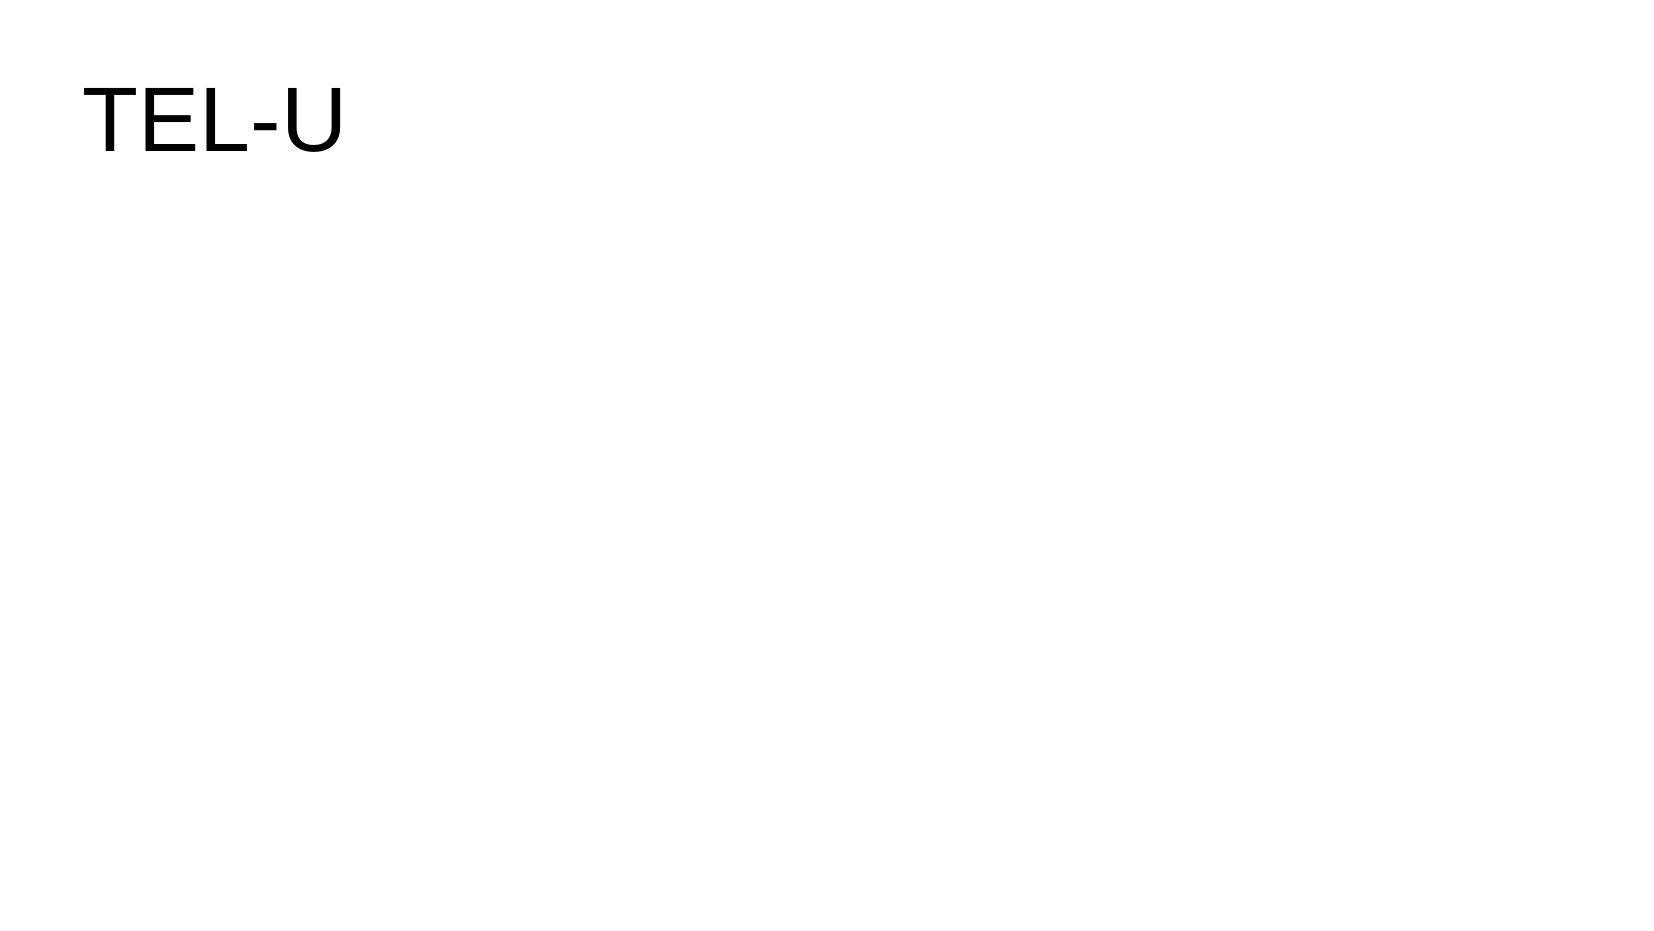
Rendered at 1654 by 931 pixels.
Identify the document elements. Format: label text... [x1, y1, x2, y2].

text_box TEL-U [82, 37, 1571, 193]
